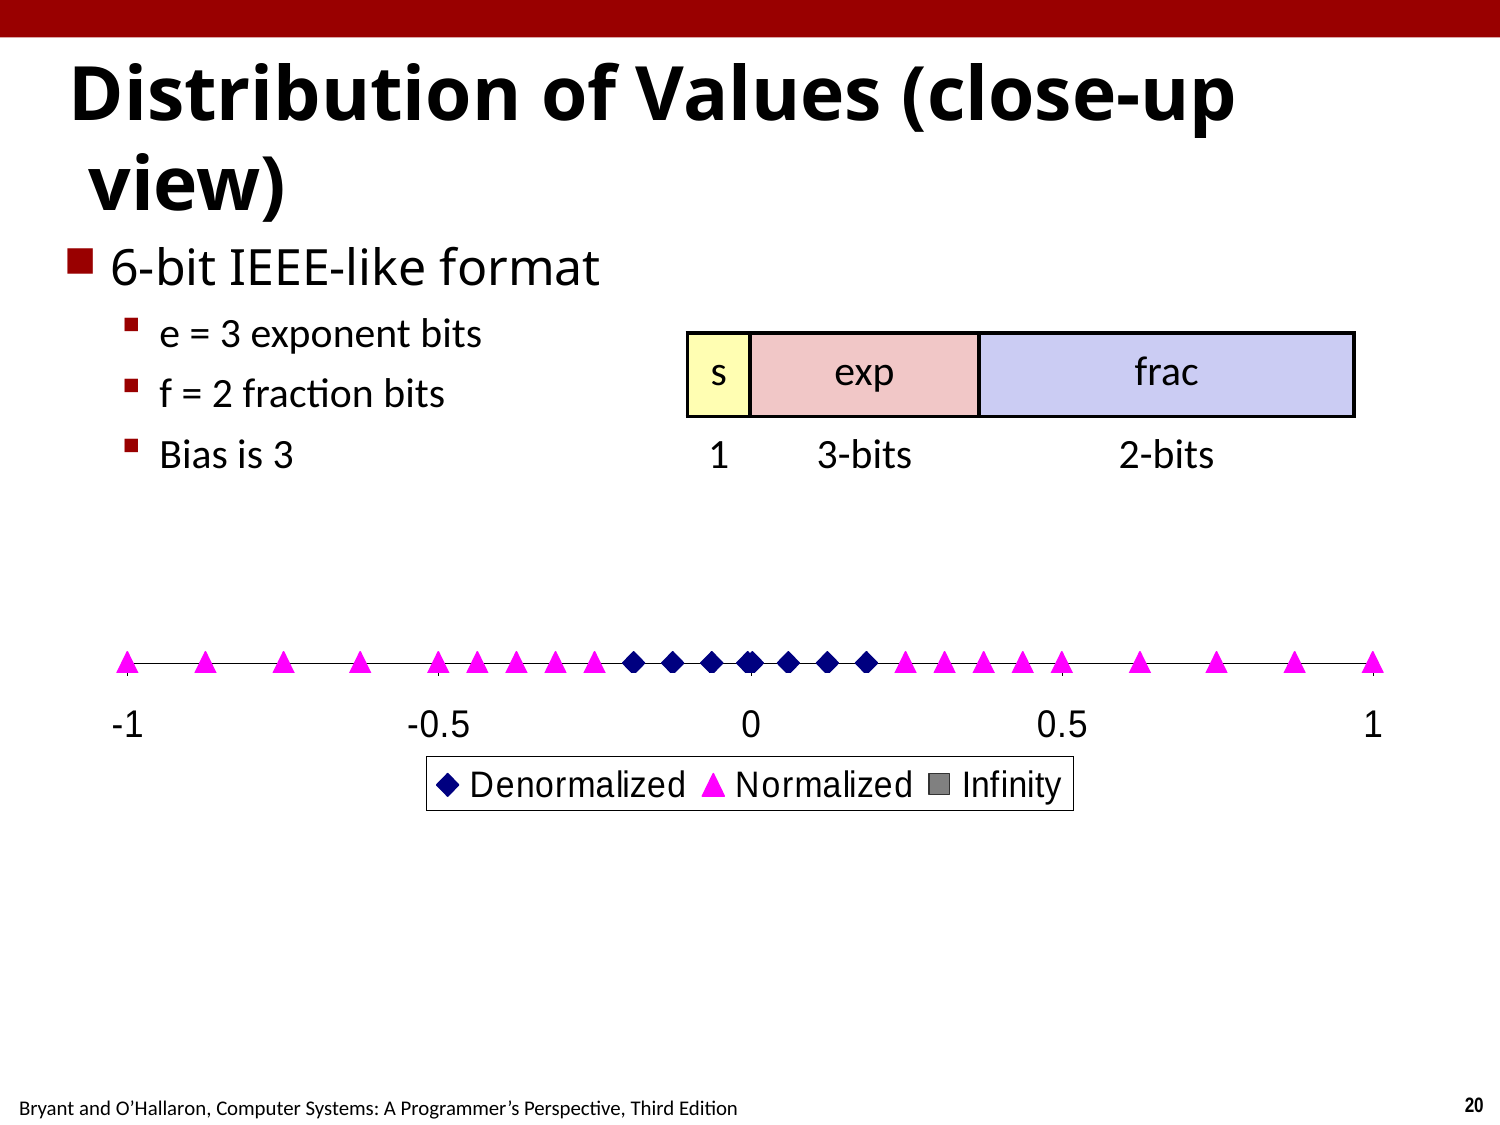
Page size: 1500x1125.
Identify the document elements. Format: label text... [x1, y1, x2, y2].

table_cell 2-bits [979, 418, 1354, 500]
list 6-bit IEEE-like format e = 3 exponent bits f = 2 fraction bits Bias is 3 [62, 830, 1438, 1122]
table_header exp [752, 335, 977, 415]
title Distribution of Values (close-up view) [62, 41, 1438, 228]
list 6-bit IEEE-like format e = 3 exponent bits f = 2 fraction bits Bias is 3 [62, 228, 1438, 646]
text_box [0, 0, 1500, 38]
table_header frac [981, 335, 1352, 415]
table_cell 3-bits [750, 418, 979, 500]
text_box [66, 643, 1435, 826]
table_header s [689, 335, 748, 415]
table_cell 1 [688, 418, 750, 500]
